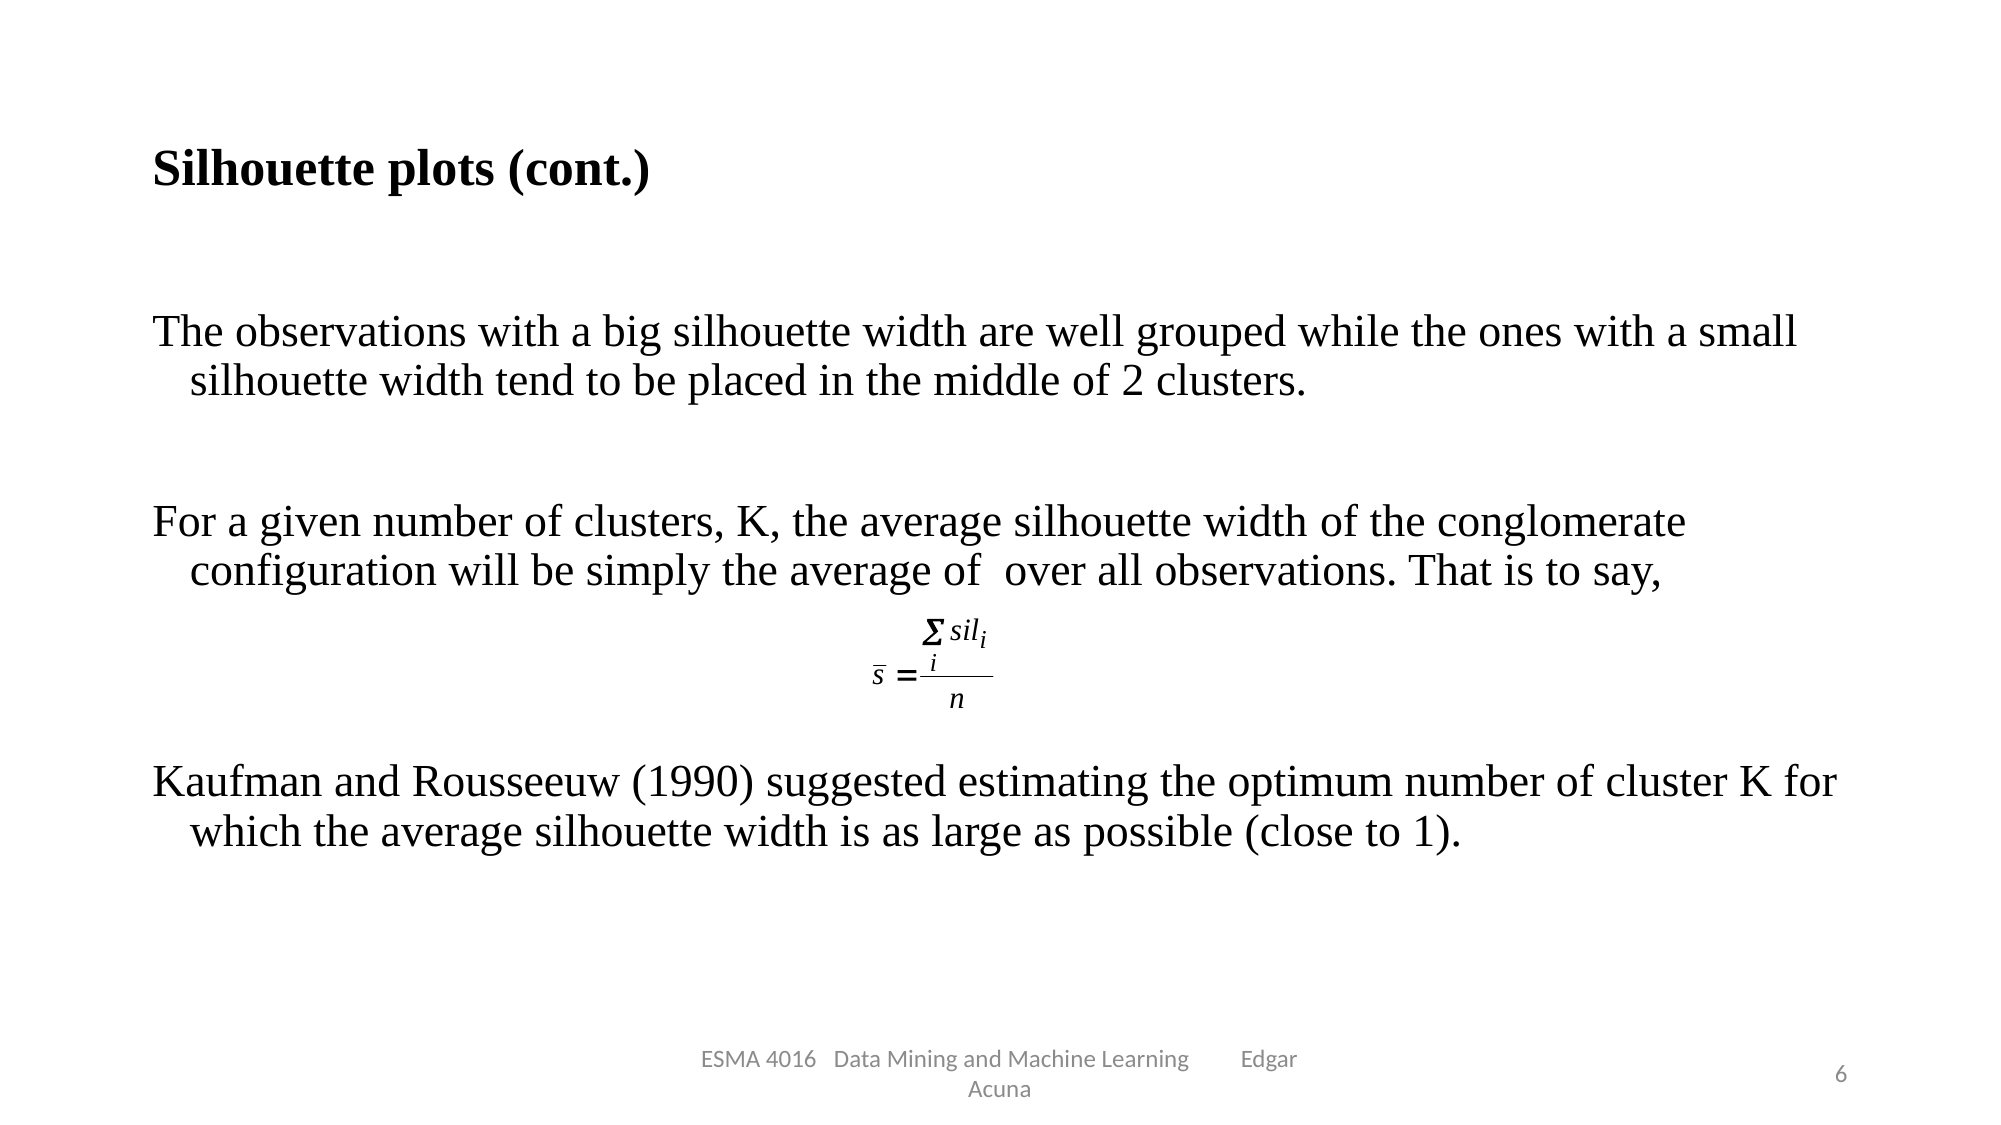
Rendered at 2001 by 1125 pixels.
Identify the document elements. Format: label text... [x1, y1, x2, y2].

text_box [867, 609, 1000, 716]
footer ESMA 4016 Data Mining and Machine Learning Edgar Acuna [662, 1042, 1338, 1103]
text_box [249, 489, 281, 550]
slide_number 6 [1412, 1042, 1863, 1103]
title Silhouette plots (cont.) [137, 59, 1863, 278]
